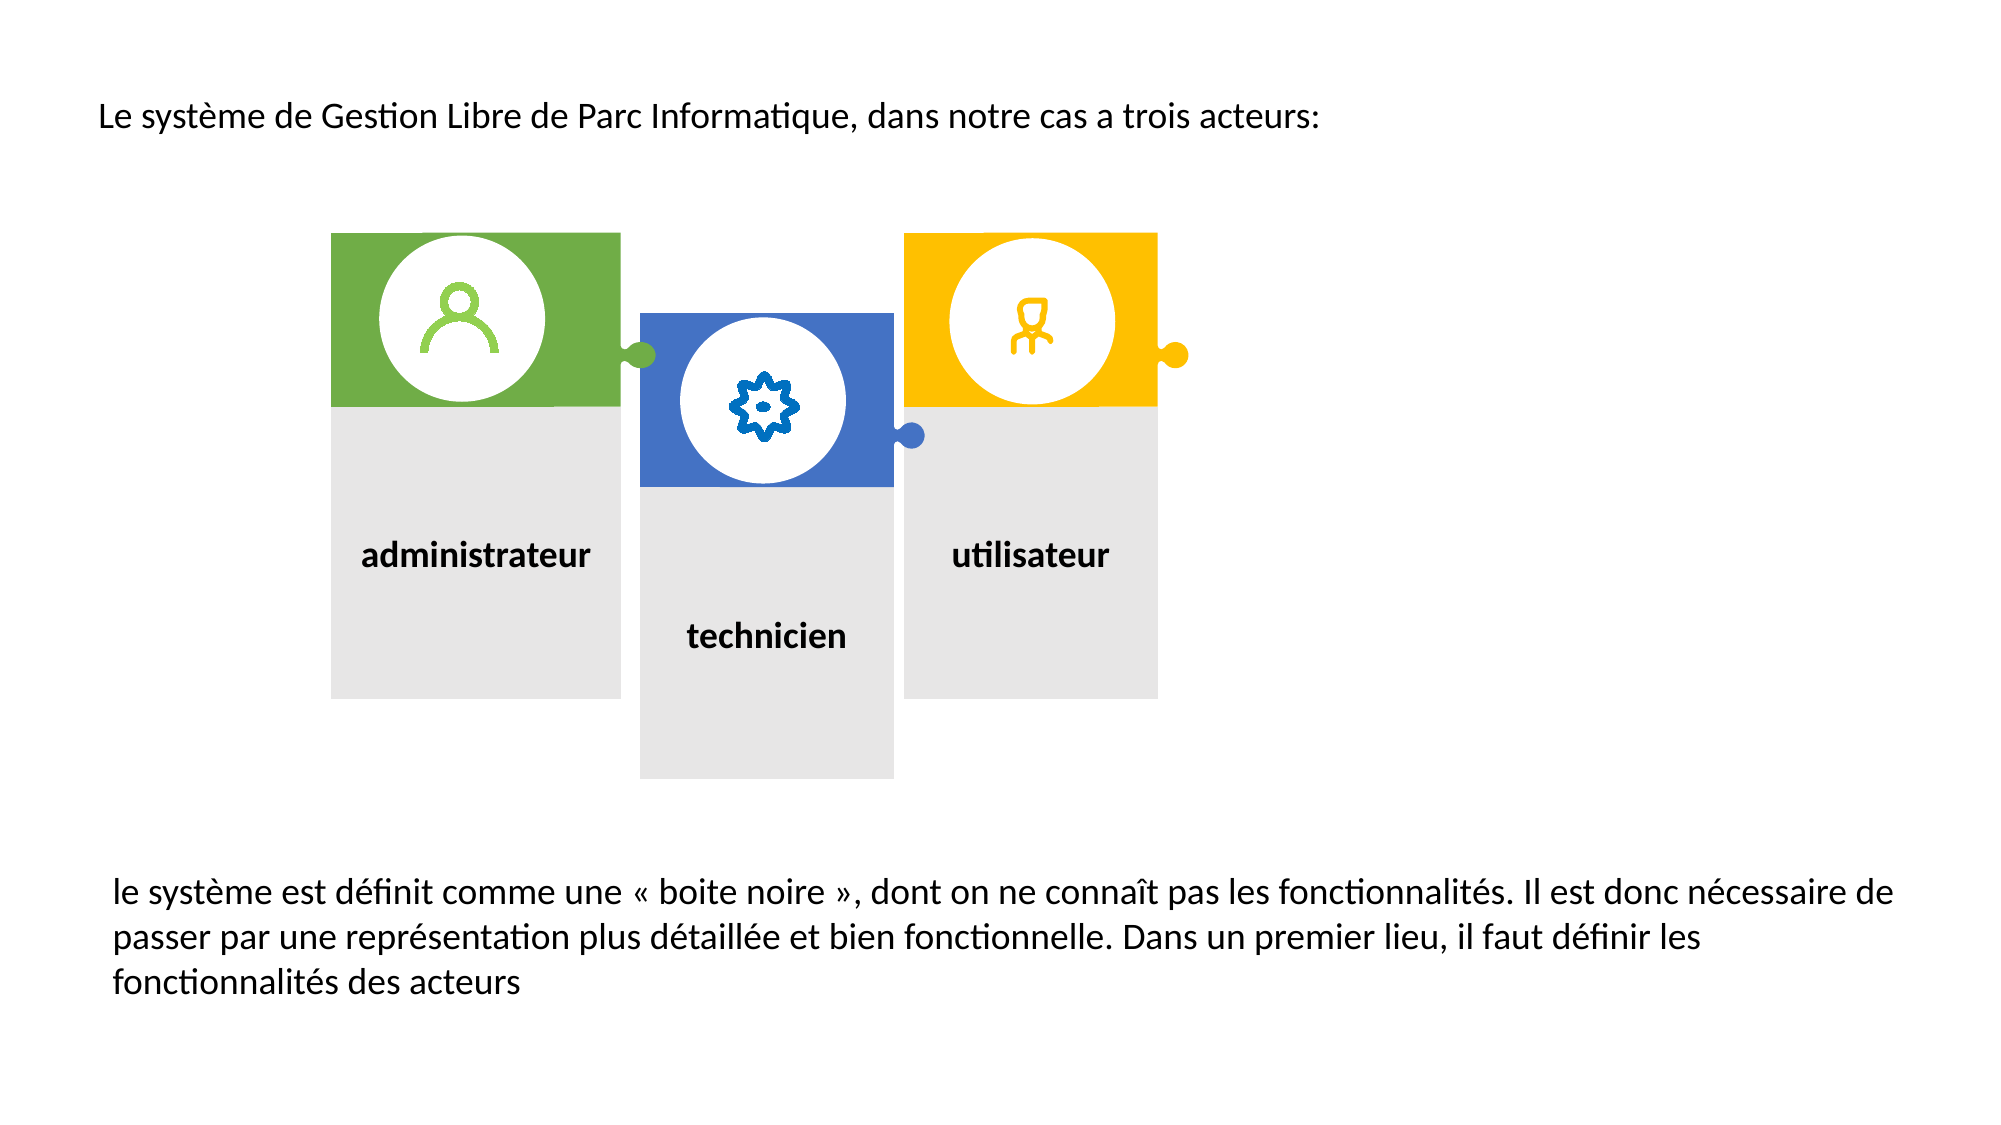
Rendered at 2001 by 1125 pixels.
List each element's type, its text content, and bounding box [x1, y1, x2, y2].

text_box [903, 232, 1190, 699]
text_box Le système de Gestion Libre de Parc Informatique, dans notre cas a trois acteurs: [83, 84, 1733, 144]
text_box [640, 313, 926, 780]
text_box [331, 232, 657, 699]
text_box le système est définit comme une « boite noire », dont on ne connaît pas les fonctionnalités. Il est donc nécessaire de passer par une représentation plus détaillée et bien fonctionnelle. Dans un premier lieu, il faut définir les fonctionnalités des acteurs [97, 859, 1928, 1010]
